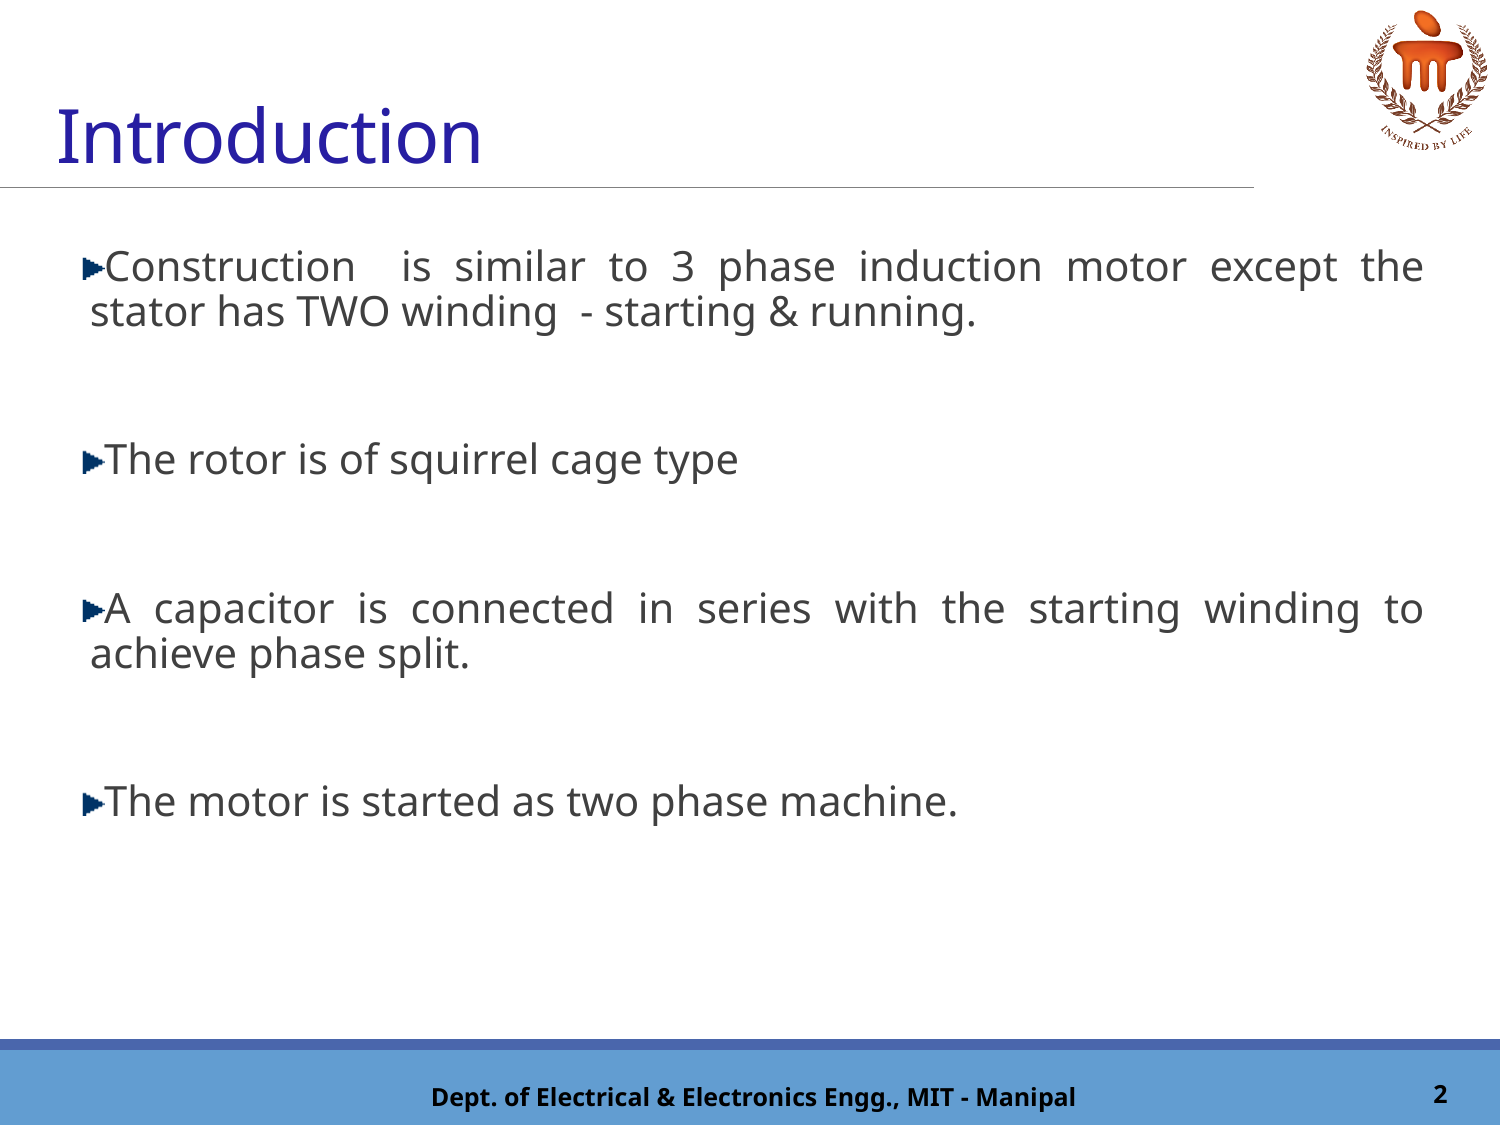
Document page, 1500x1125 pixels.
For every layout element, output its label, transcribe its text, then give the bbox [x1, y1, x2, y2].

title Introduction [21, 0, 1472, 187]
text_box Dept. of Electrical & Electronics Engg., MIT - Manipal [412, 1066, 1096, 1125]
slide_number 2 [1301, 1065, 1463, 1125]
picture [75, 443, 105, 474]
picture [1472, 8, 1492, 151]
picture [75, 592, 105, 622]
picture [75, 785, 105, 816]
picture [75, 250, 105, 280]
list Construction is similar to 3 phase induction motor except the stator has TWO winding - starting & running. The rotor is of squirrel cage type A capacitor is connected in series with the starting winding to achieve phase split. The motor is started as two phase machine. [75, 237, 1425, 1100]
